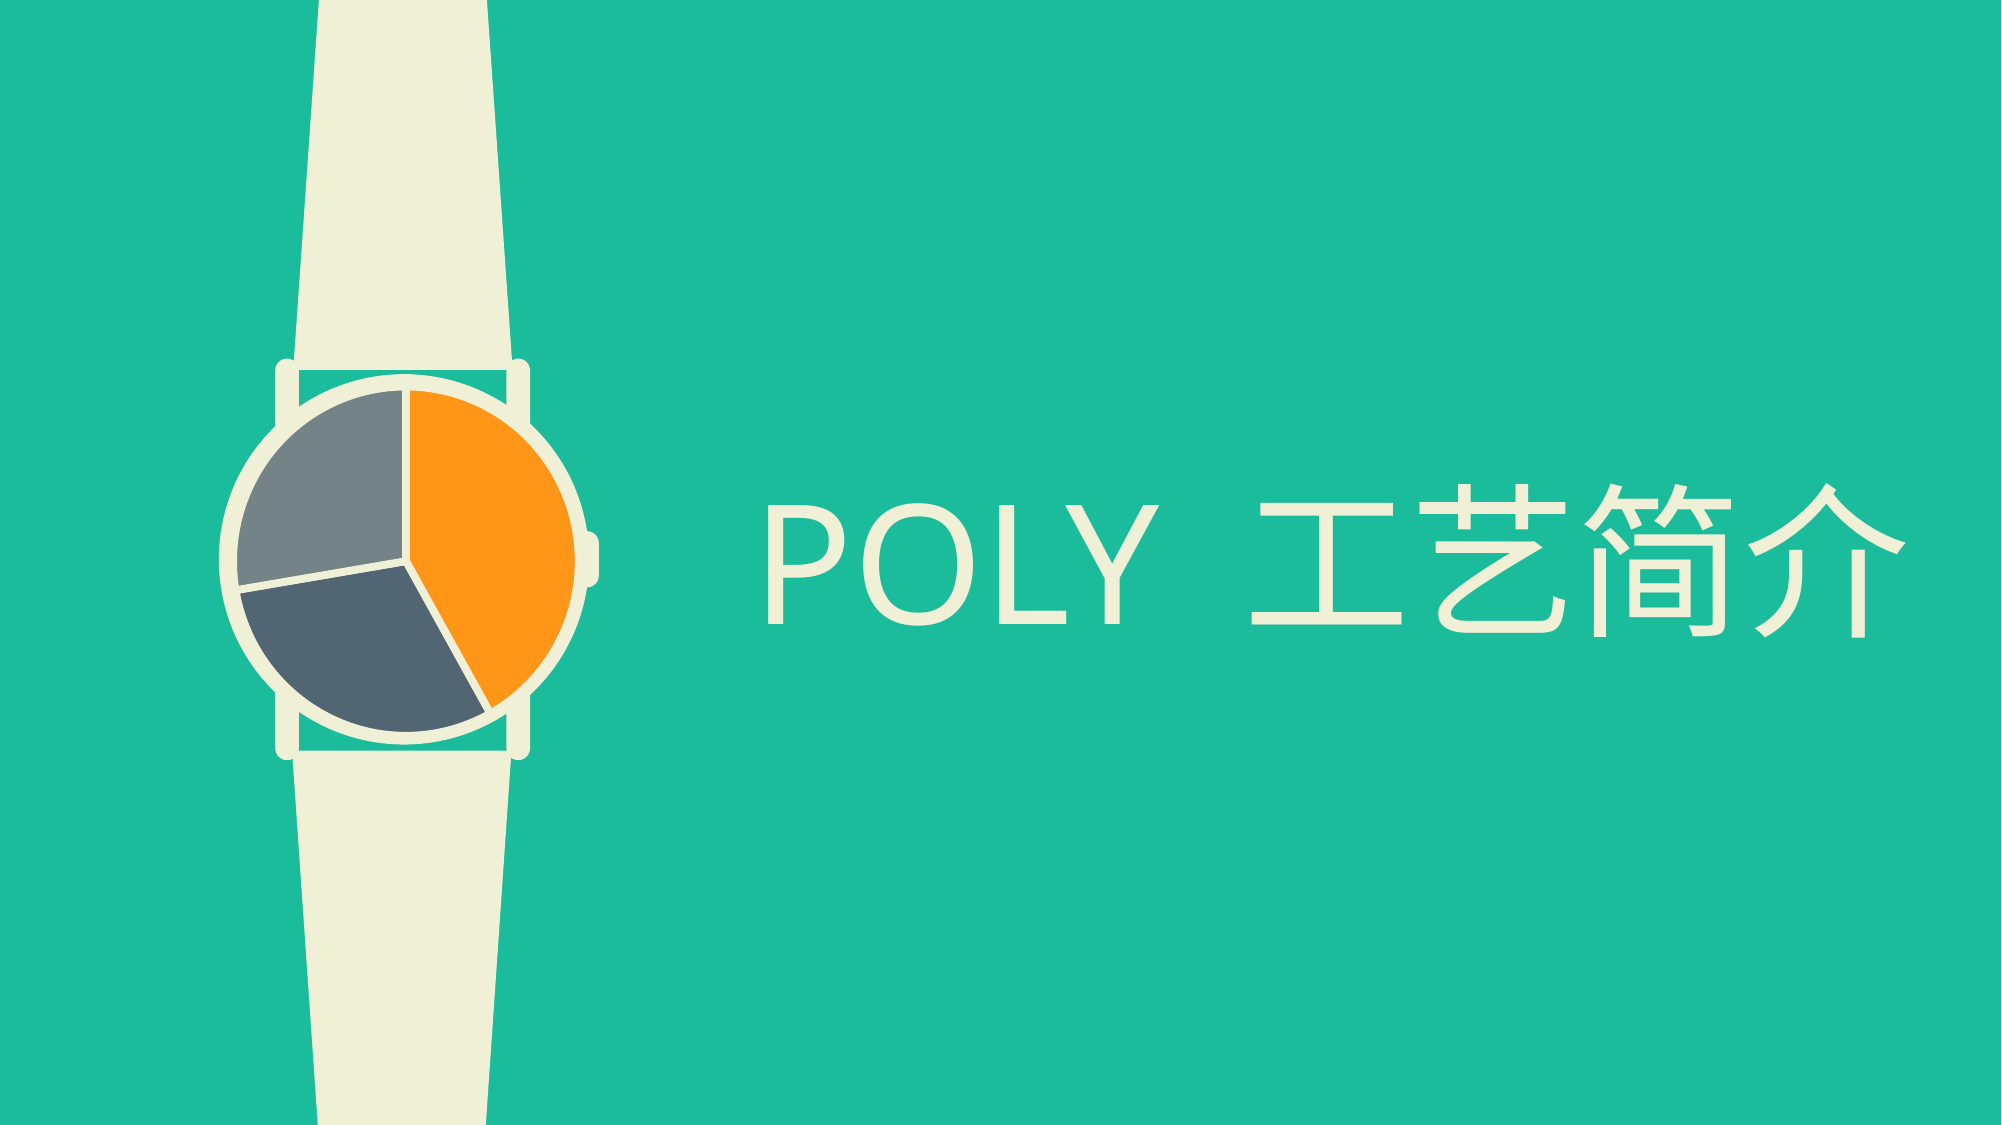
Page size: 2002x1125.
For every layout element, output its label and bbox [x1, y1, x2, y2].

chart [229, 365, 596, 744]
